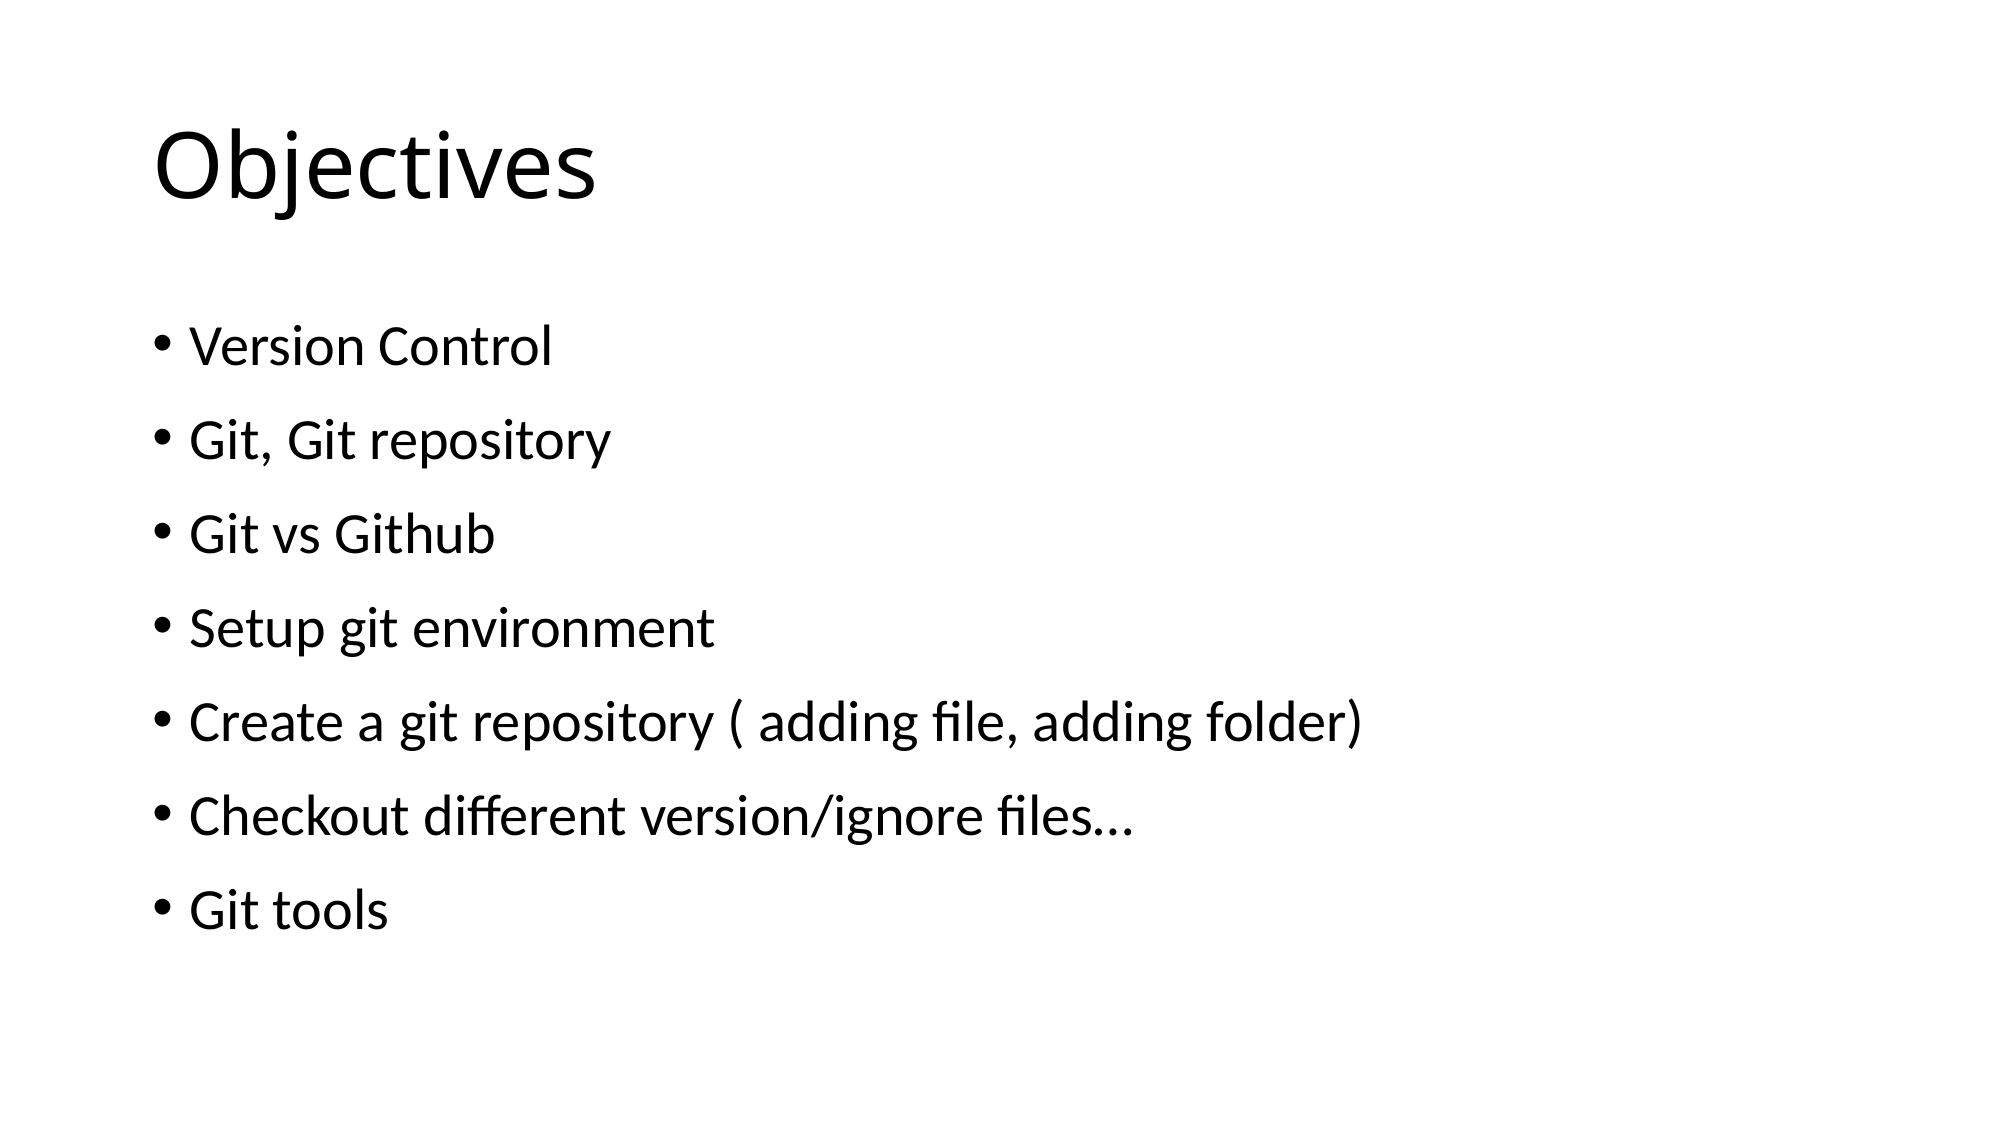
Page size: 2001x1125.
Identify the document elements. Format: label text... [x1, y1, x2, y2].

list Version Control Git, Git repository Git vs Github Setup git environment Create a git repository ( adding file, adding folder) Checkout different version/ignore files… Git tools [137, 299, 1863, 1014]
title Objectives [137, 59, 1863, 278]
